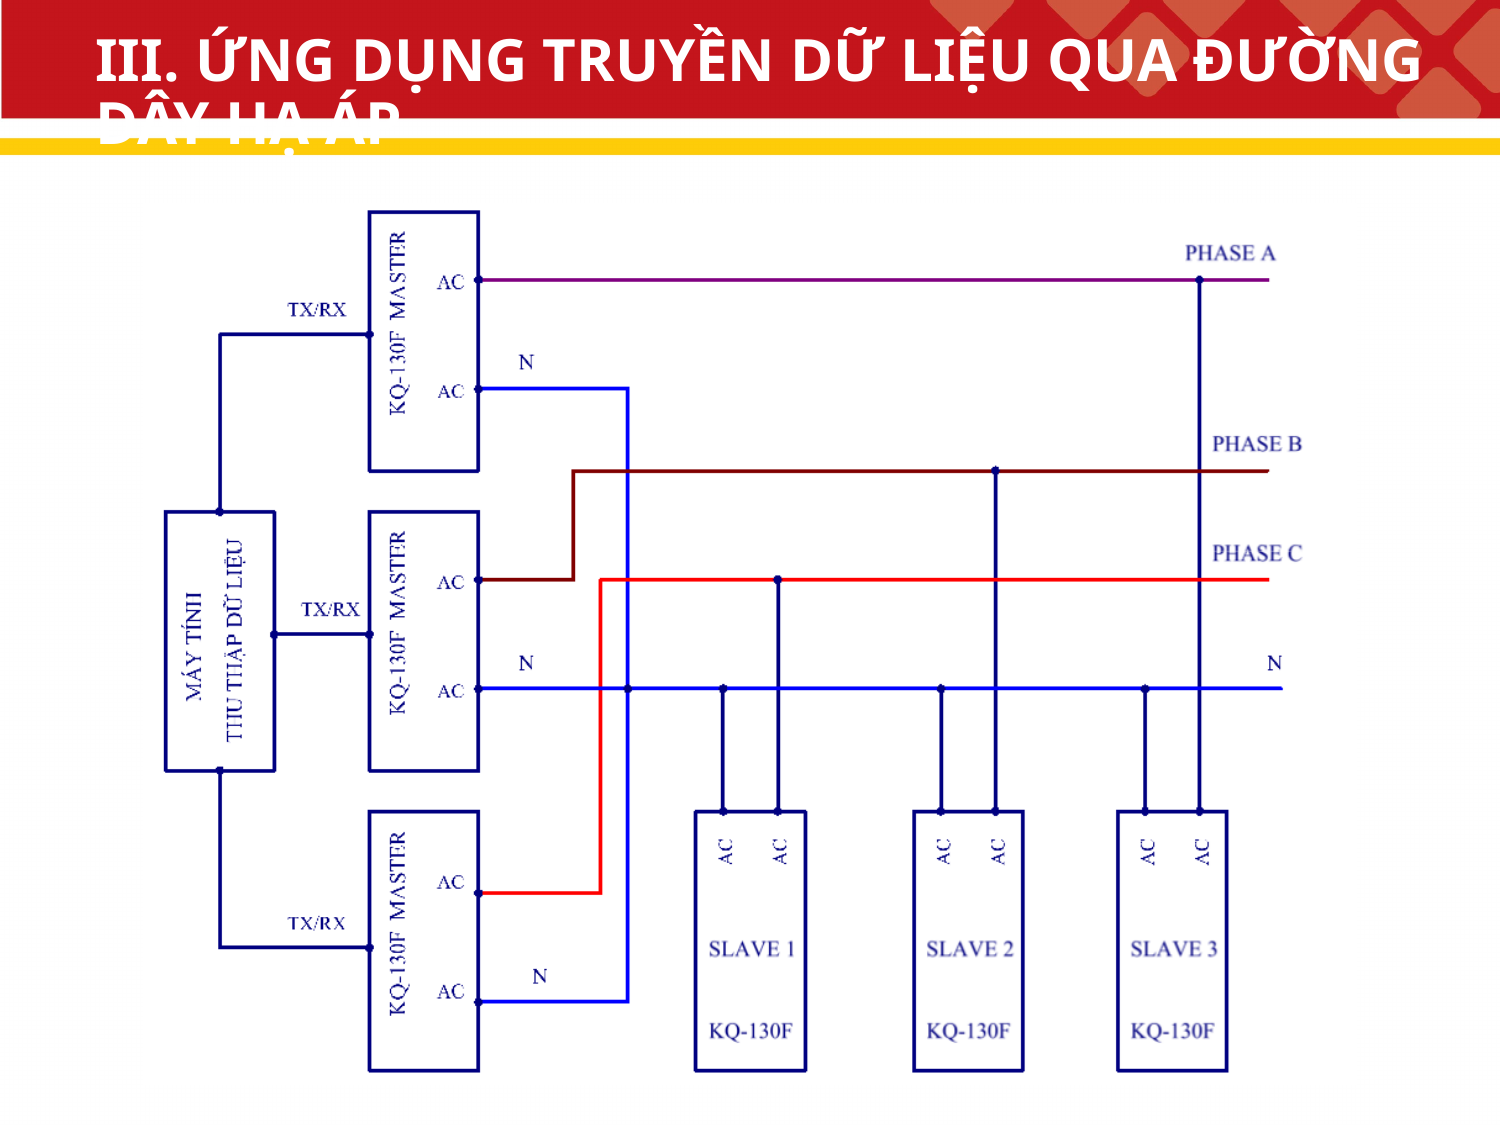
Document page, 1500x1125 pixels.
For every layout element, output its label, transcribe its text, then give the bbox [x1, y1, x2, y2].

picture [0, 0, 1500, 1125]
title III. ỨNG DỤNG TRUYỀN DỮ LIỆU QUA ĐƯỜNG DÂY HẠ ÁP [80, 0, 1500, 204]
